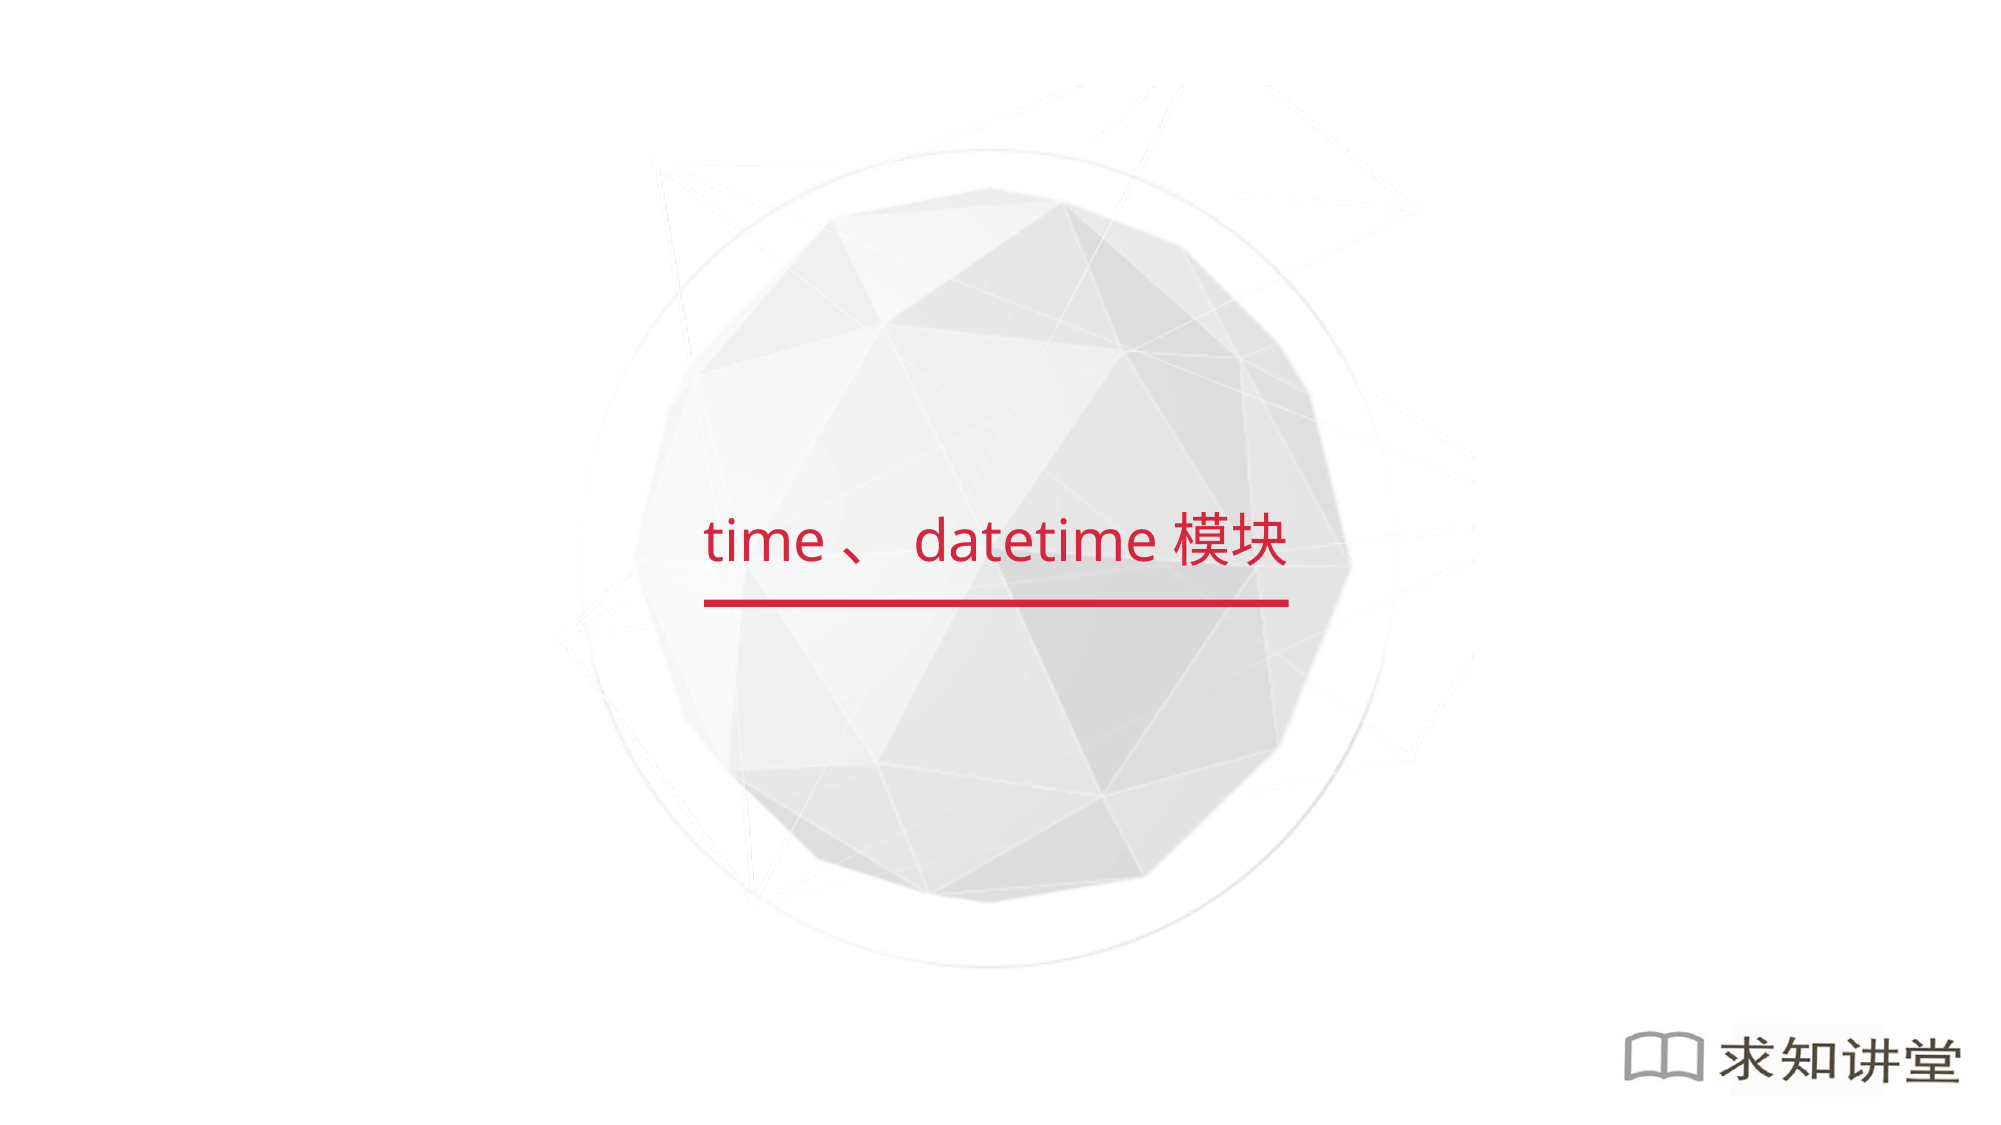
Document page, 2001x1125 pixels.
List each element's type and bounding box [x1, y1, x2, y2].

picture [0, 0, 2001, 1125]
text_box [704, 495, 1289, 608]
